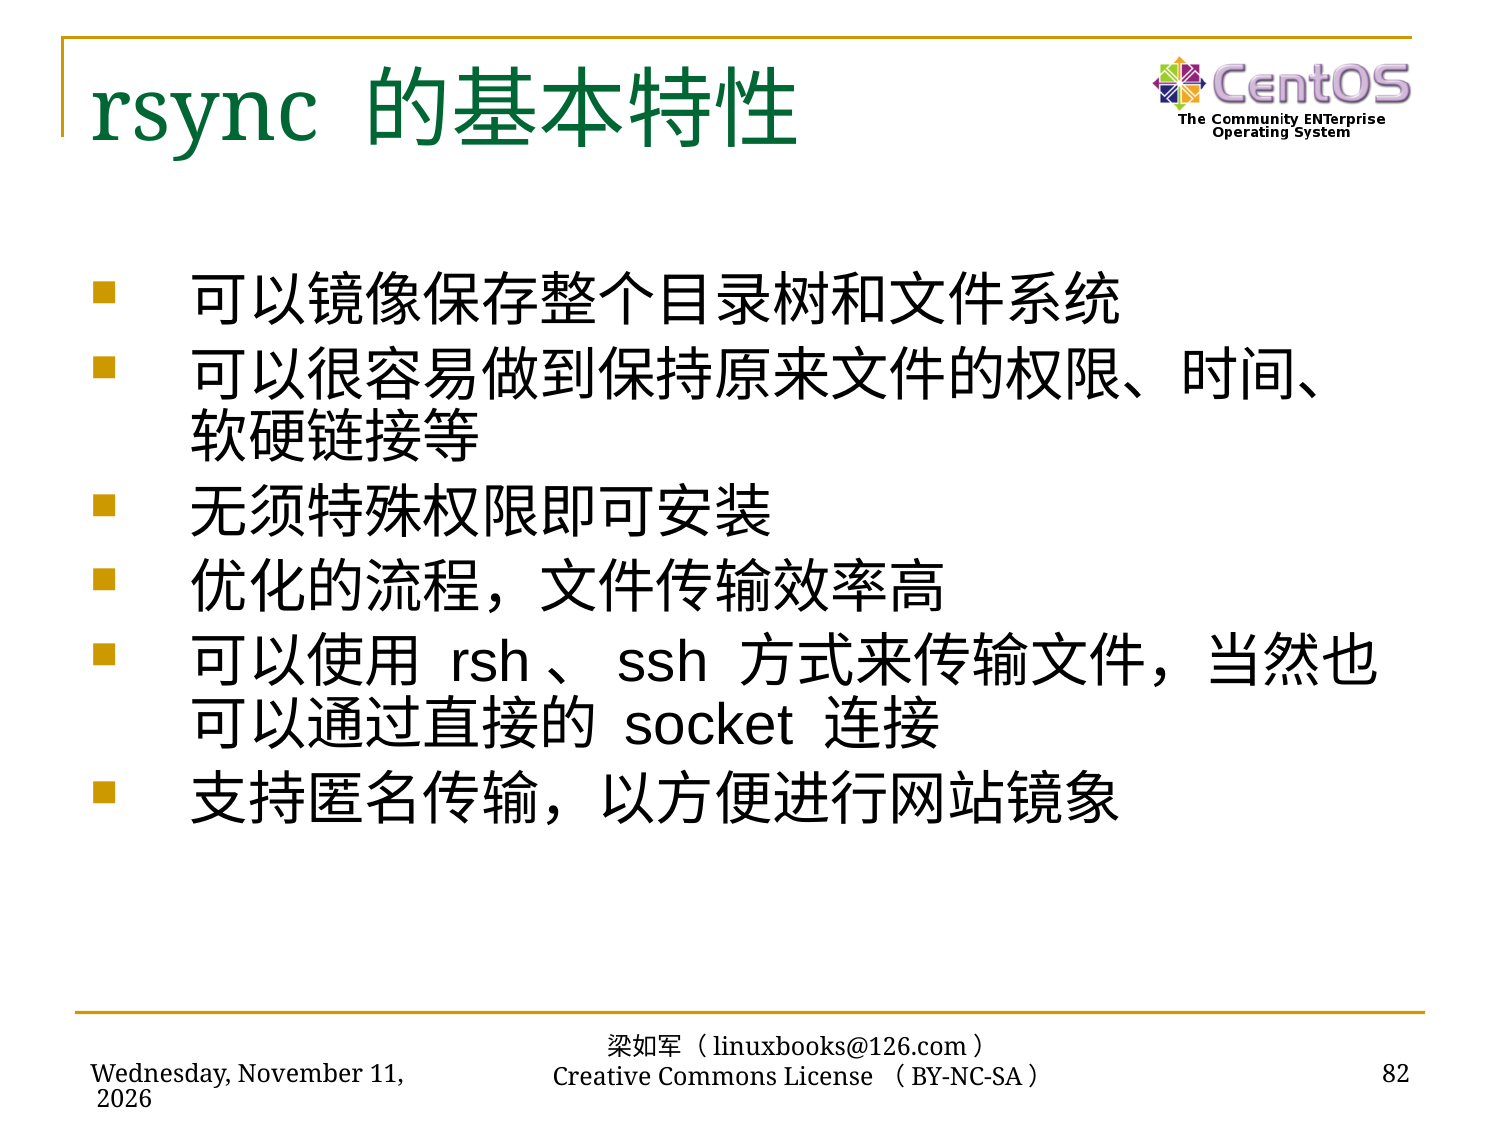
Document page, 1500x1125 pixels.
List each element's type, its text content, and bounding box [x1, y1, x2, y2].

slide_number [74, 1023, 426, 1100]
list 可以镜像保存整个目录树和文件系统 可以很容易做到保持原来文件的权限、时间、软硬链接等 无须特殊权限即可安装 优化的流程，文件传输效率高 可以使用 rsh、ssh 方式来传输文件，当然也可以通过直接的 socket 连接 支持匿名传输，以方便进行网站镜象 [74, 262, 1426, 1006]
slide_number 82 [1074, 1023, 1426, 1100]
footer 梁如军（linuxbooks@126.com） Creative Commons License（BY-NC-SA） [359, 1022, 1247, 1099]
title rsync 的基本特性 [74, 45, 1426, 233]
